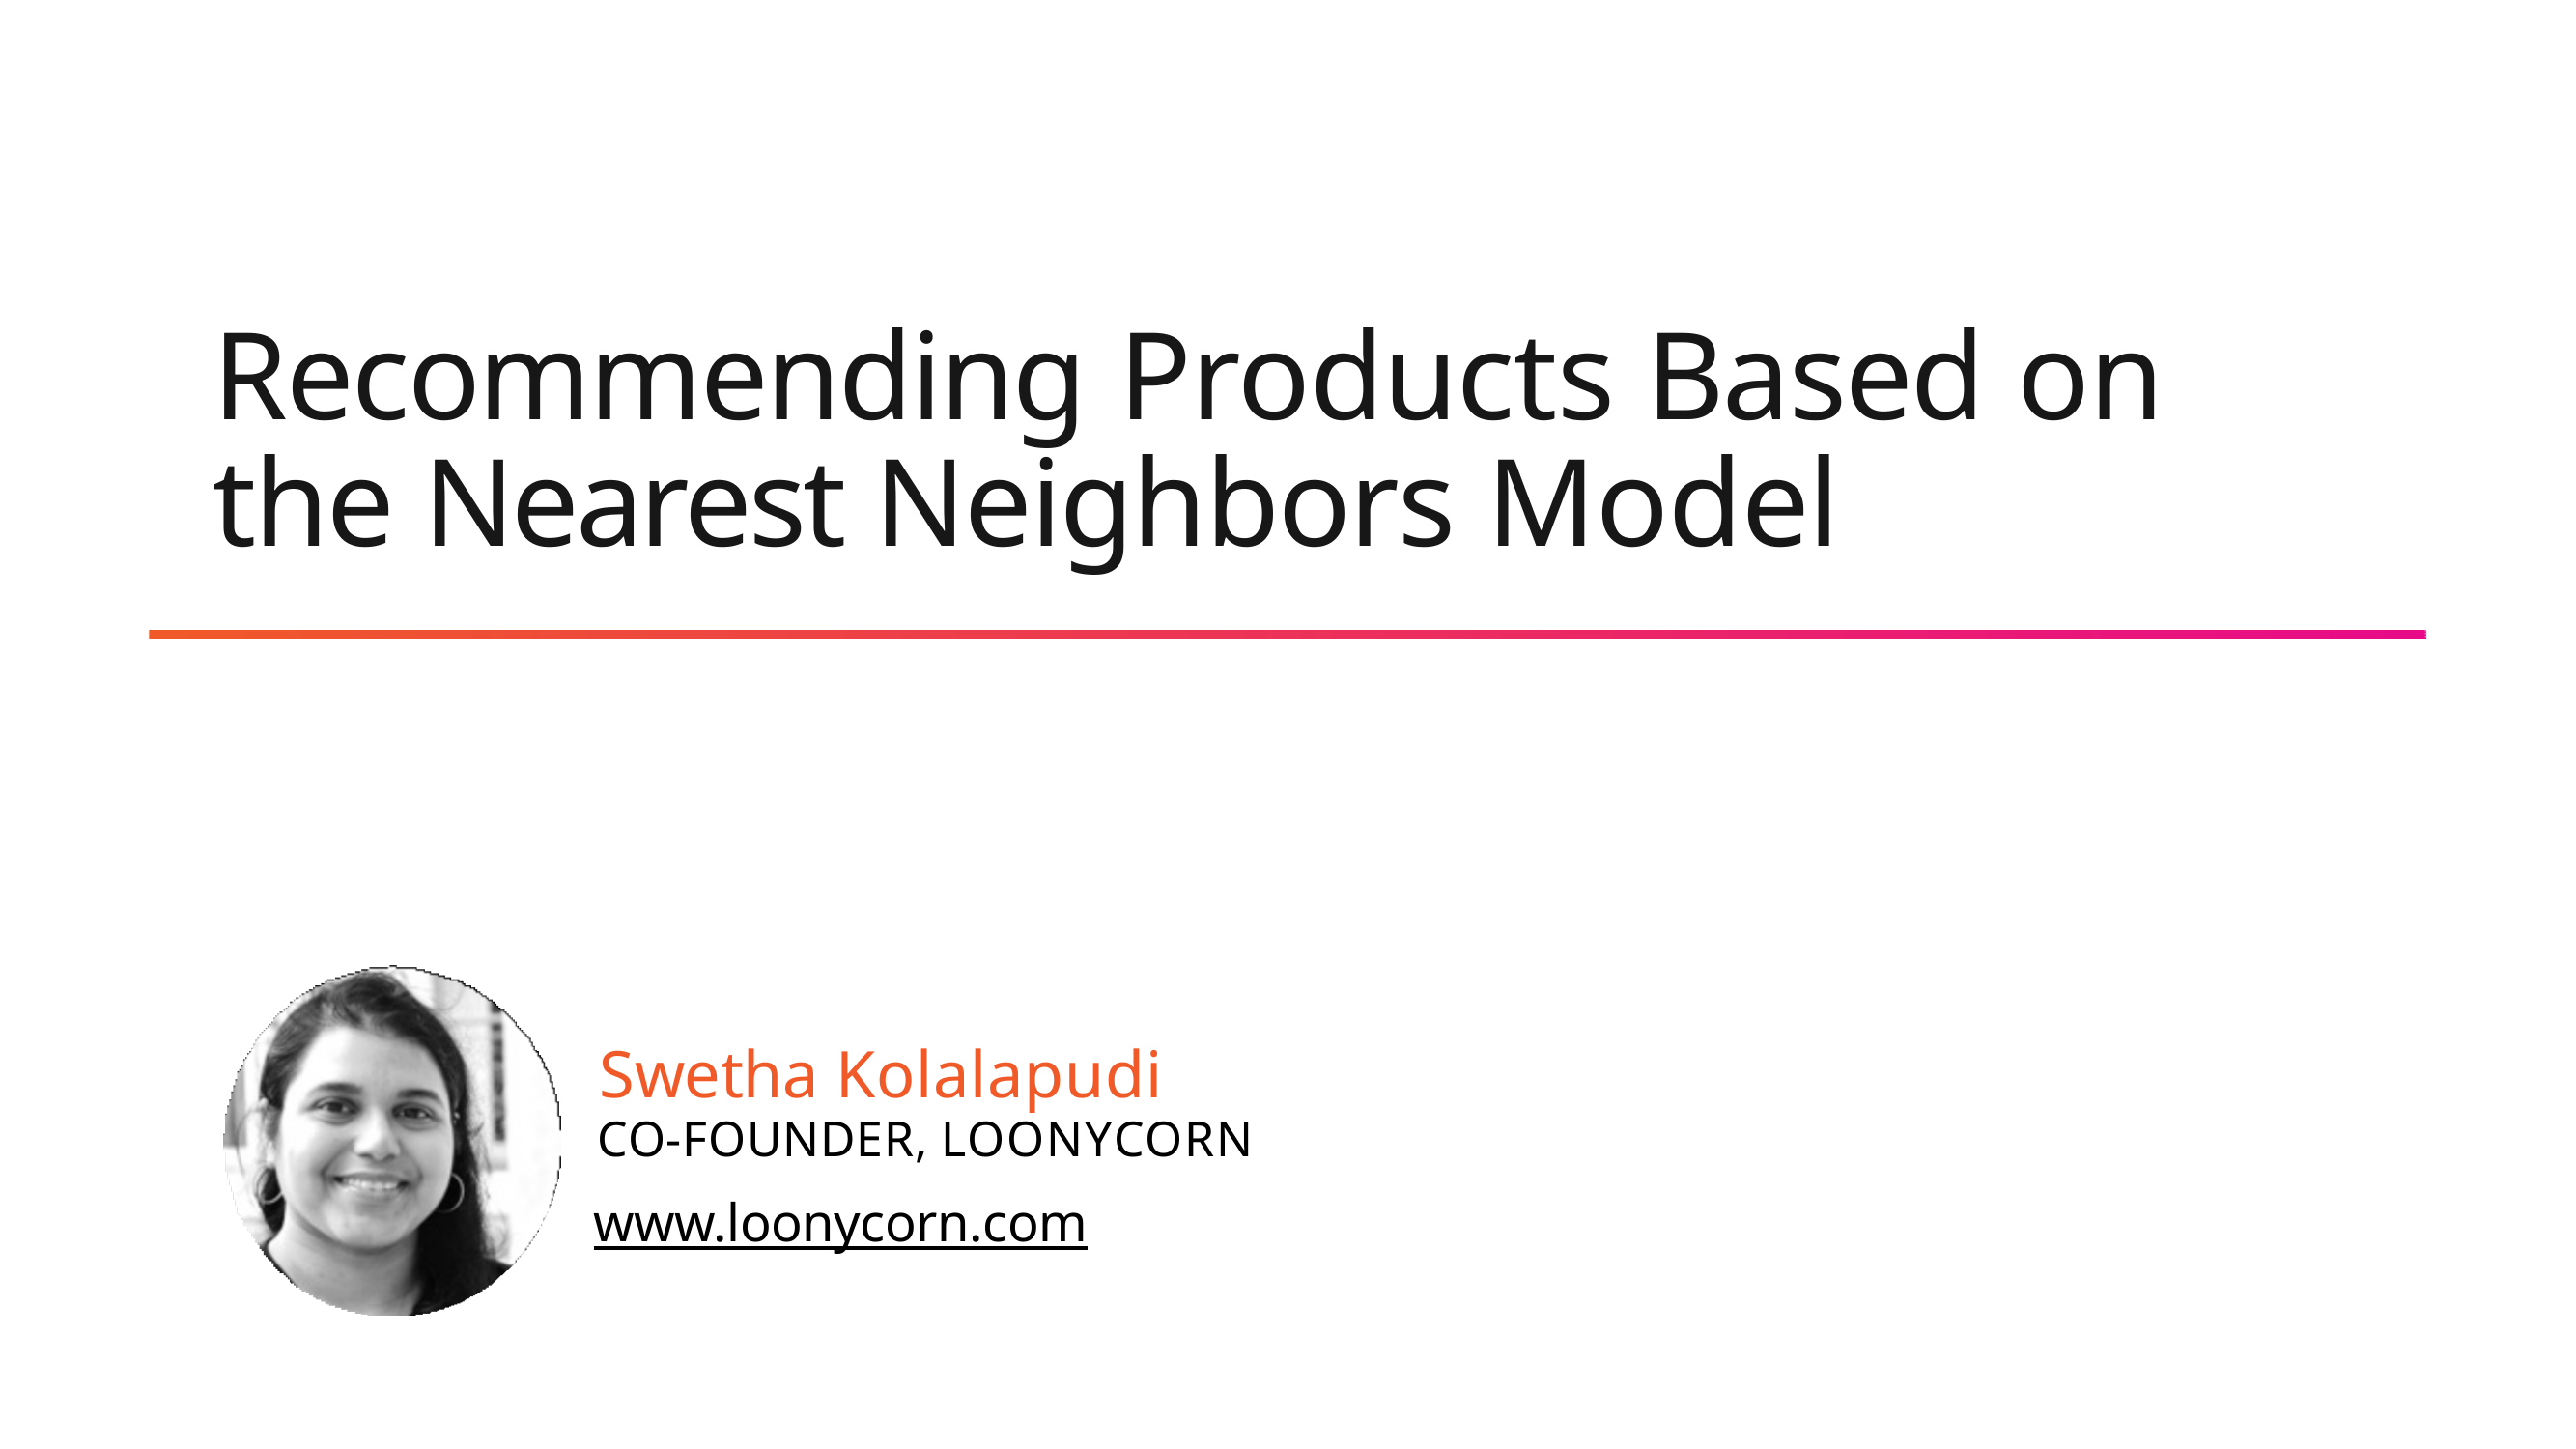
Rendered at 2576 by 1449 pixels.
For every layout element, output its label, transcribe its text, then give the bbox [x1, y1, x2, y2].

title Recommending Products Based on the Nearest Neighbors Model [211, 296, 2238, 571]
text_box [221, 962, 562, 1316]
text_box Swetha Kolalapudi CO-FOUNDER, LOONYCORN www.loonycorn.com [591, 1032, 1302, 1262]
text_box [149, 630, 2427, 639]
